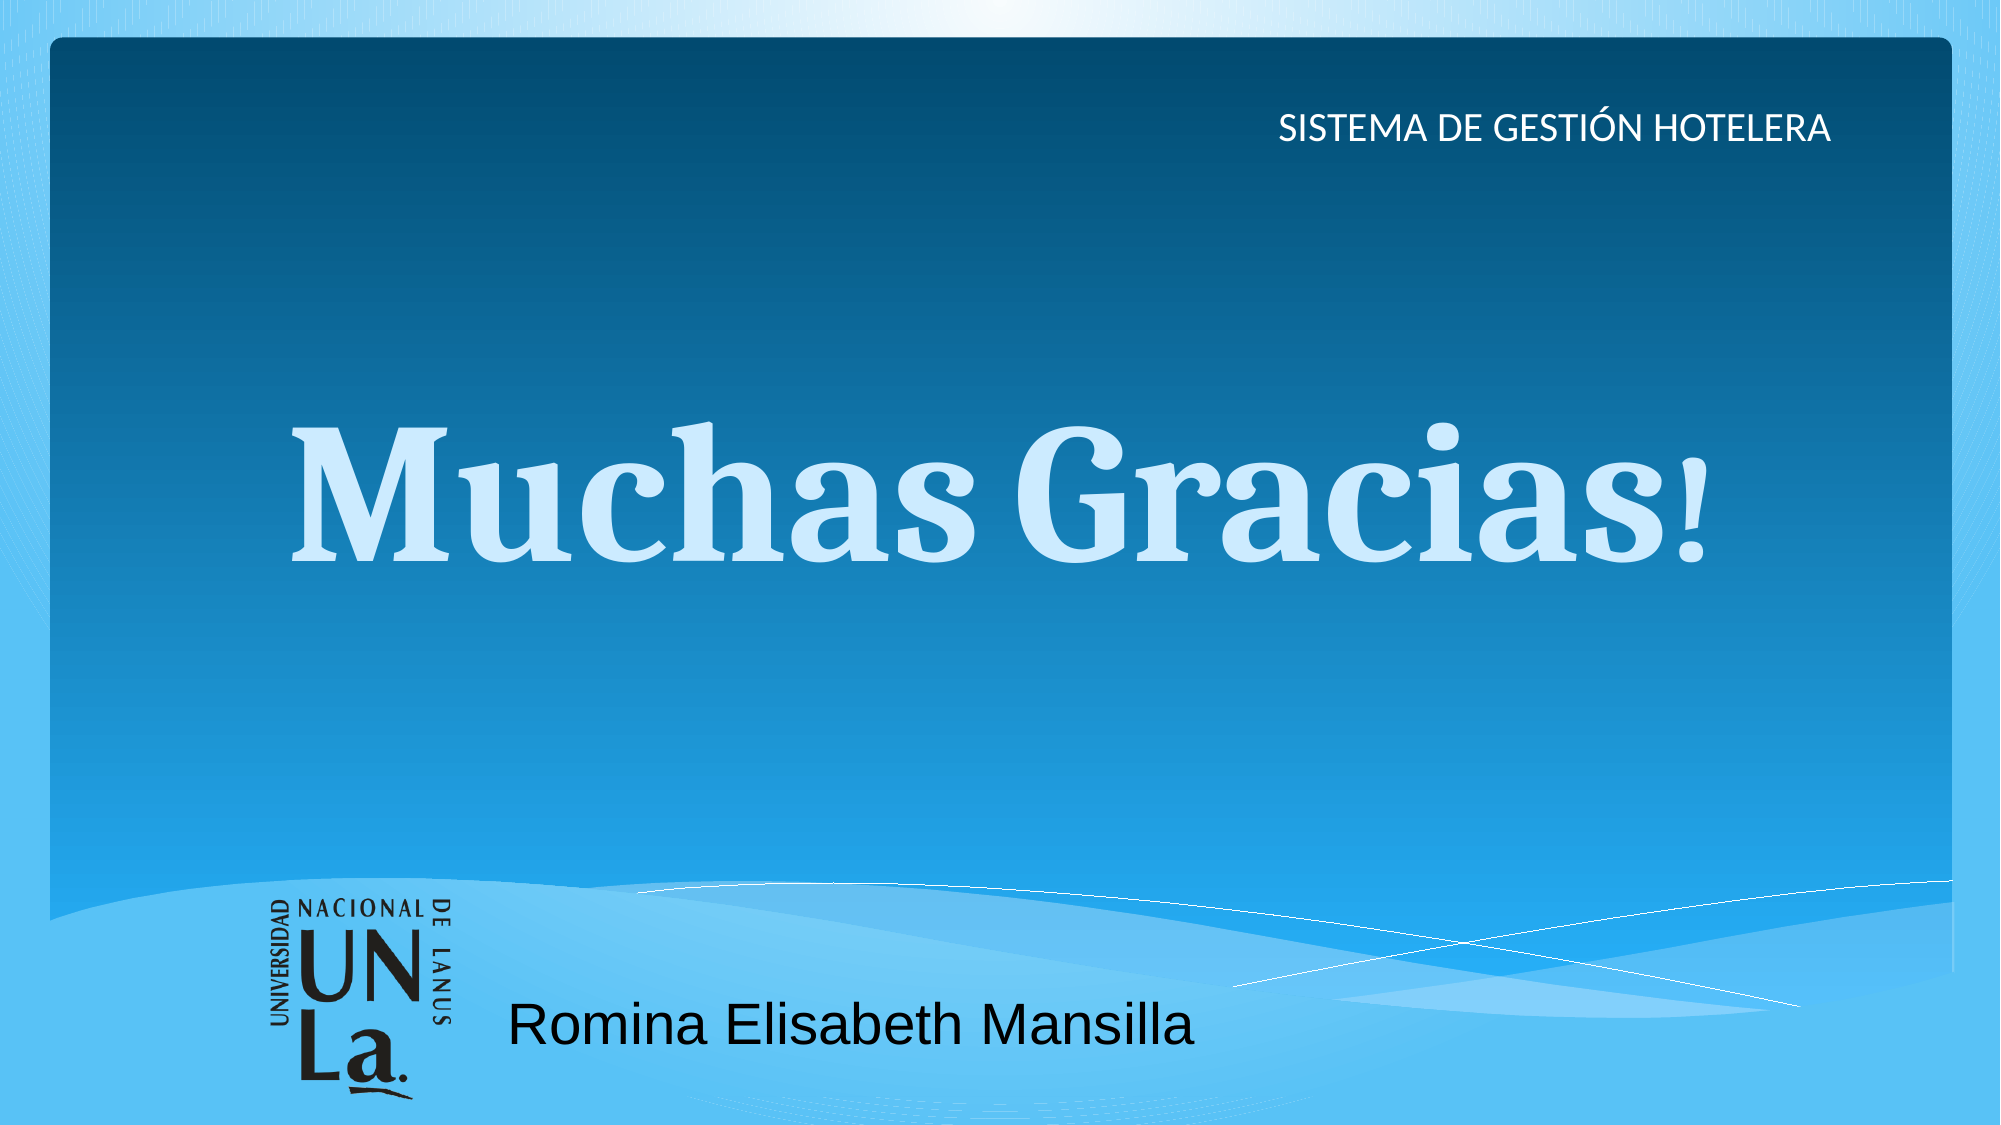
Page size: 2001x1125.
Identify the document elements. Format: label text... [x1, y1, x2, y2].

text_box Muchas Gracias! [138, 354, 1868, 609]
text_box SISTEMA DE GESTIÓN HOTELERA [1096, 67, 1847, 197]
text_box Romina Elisabeth Mansilla [484, 944, 1211, 1064]
picture [269, 898, 451, 1100]
